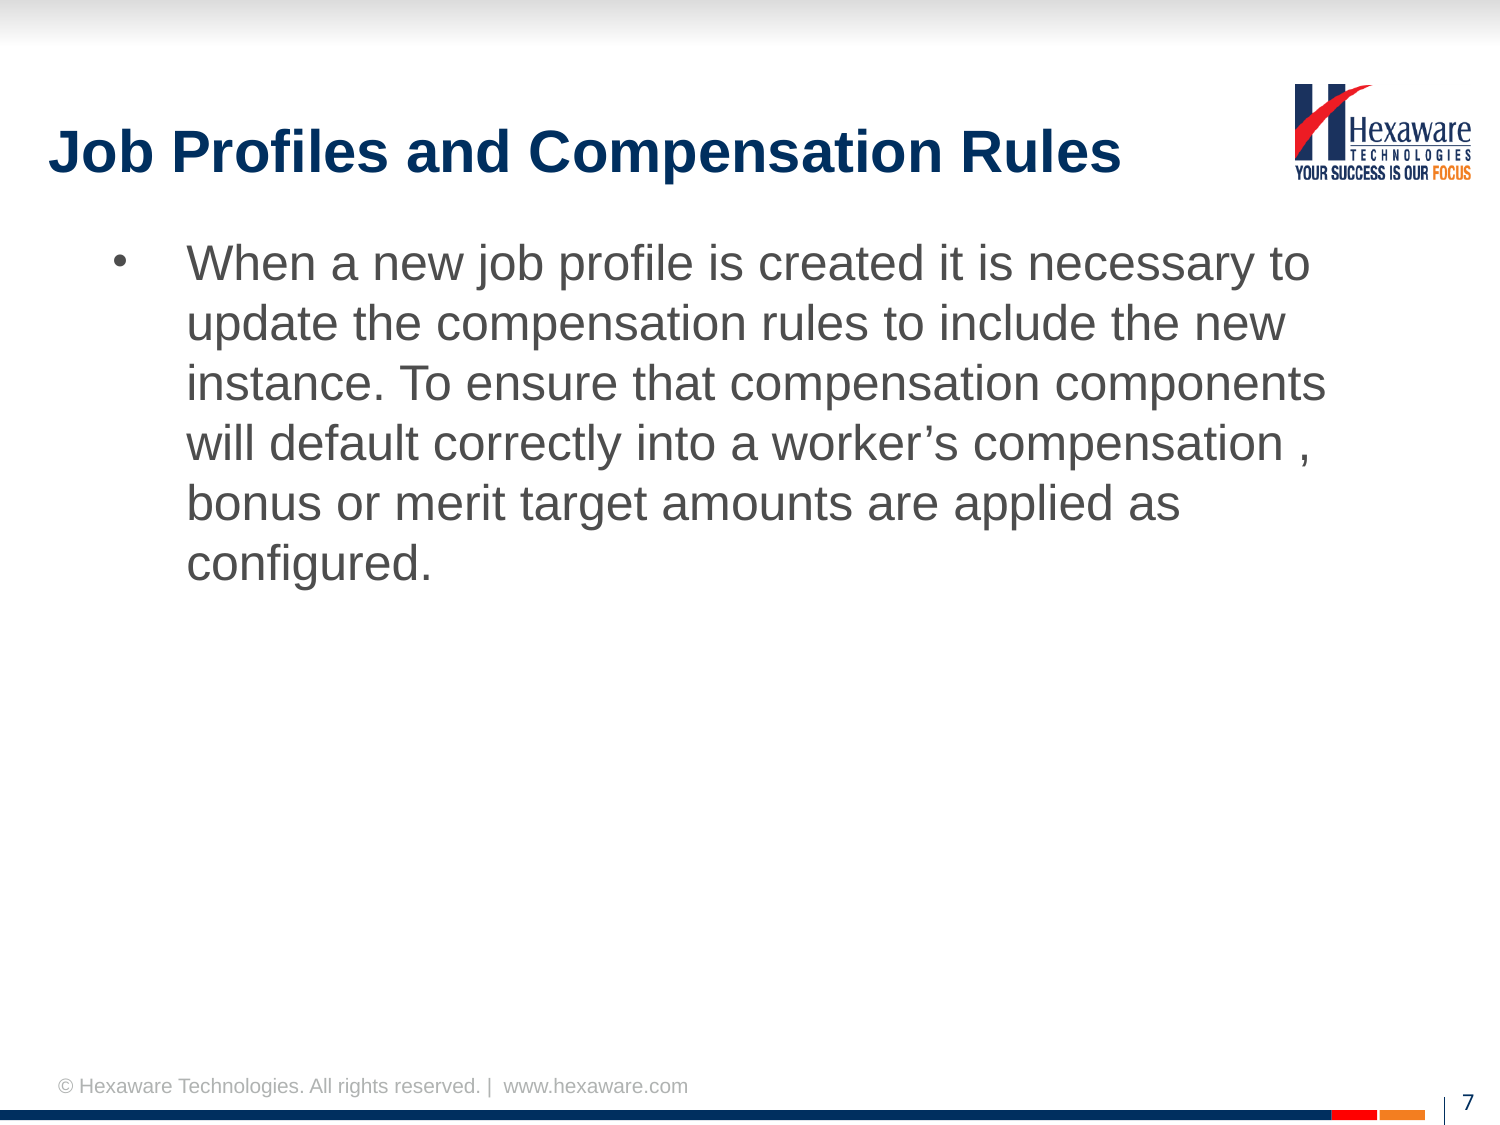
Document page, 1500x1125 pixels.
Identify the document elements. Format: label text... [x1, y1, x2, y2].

picture [1295, 84, 1471, 180]
list When a new job profile is created it is necessary to update the compensation rules to include the new instance. To ensure that compensation components will default correctly into a worker’s compensation , bonus or merit target amounts are applied as configured. [99, 224, 1375, 900]
title Job Profiles and Compensation Rules [37, 98, 1213, 199]
